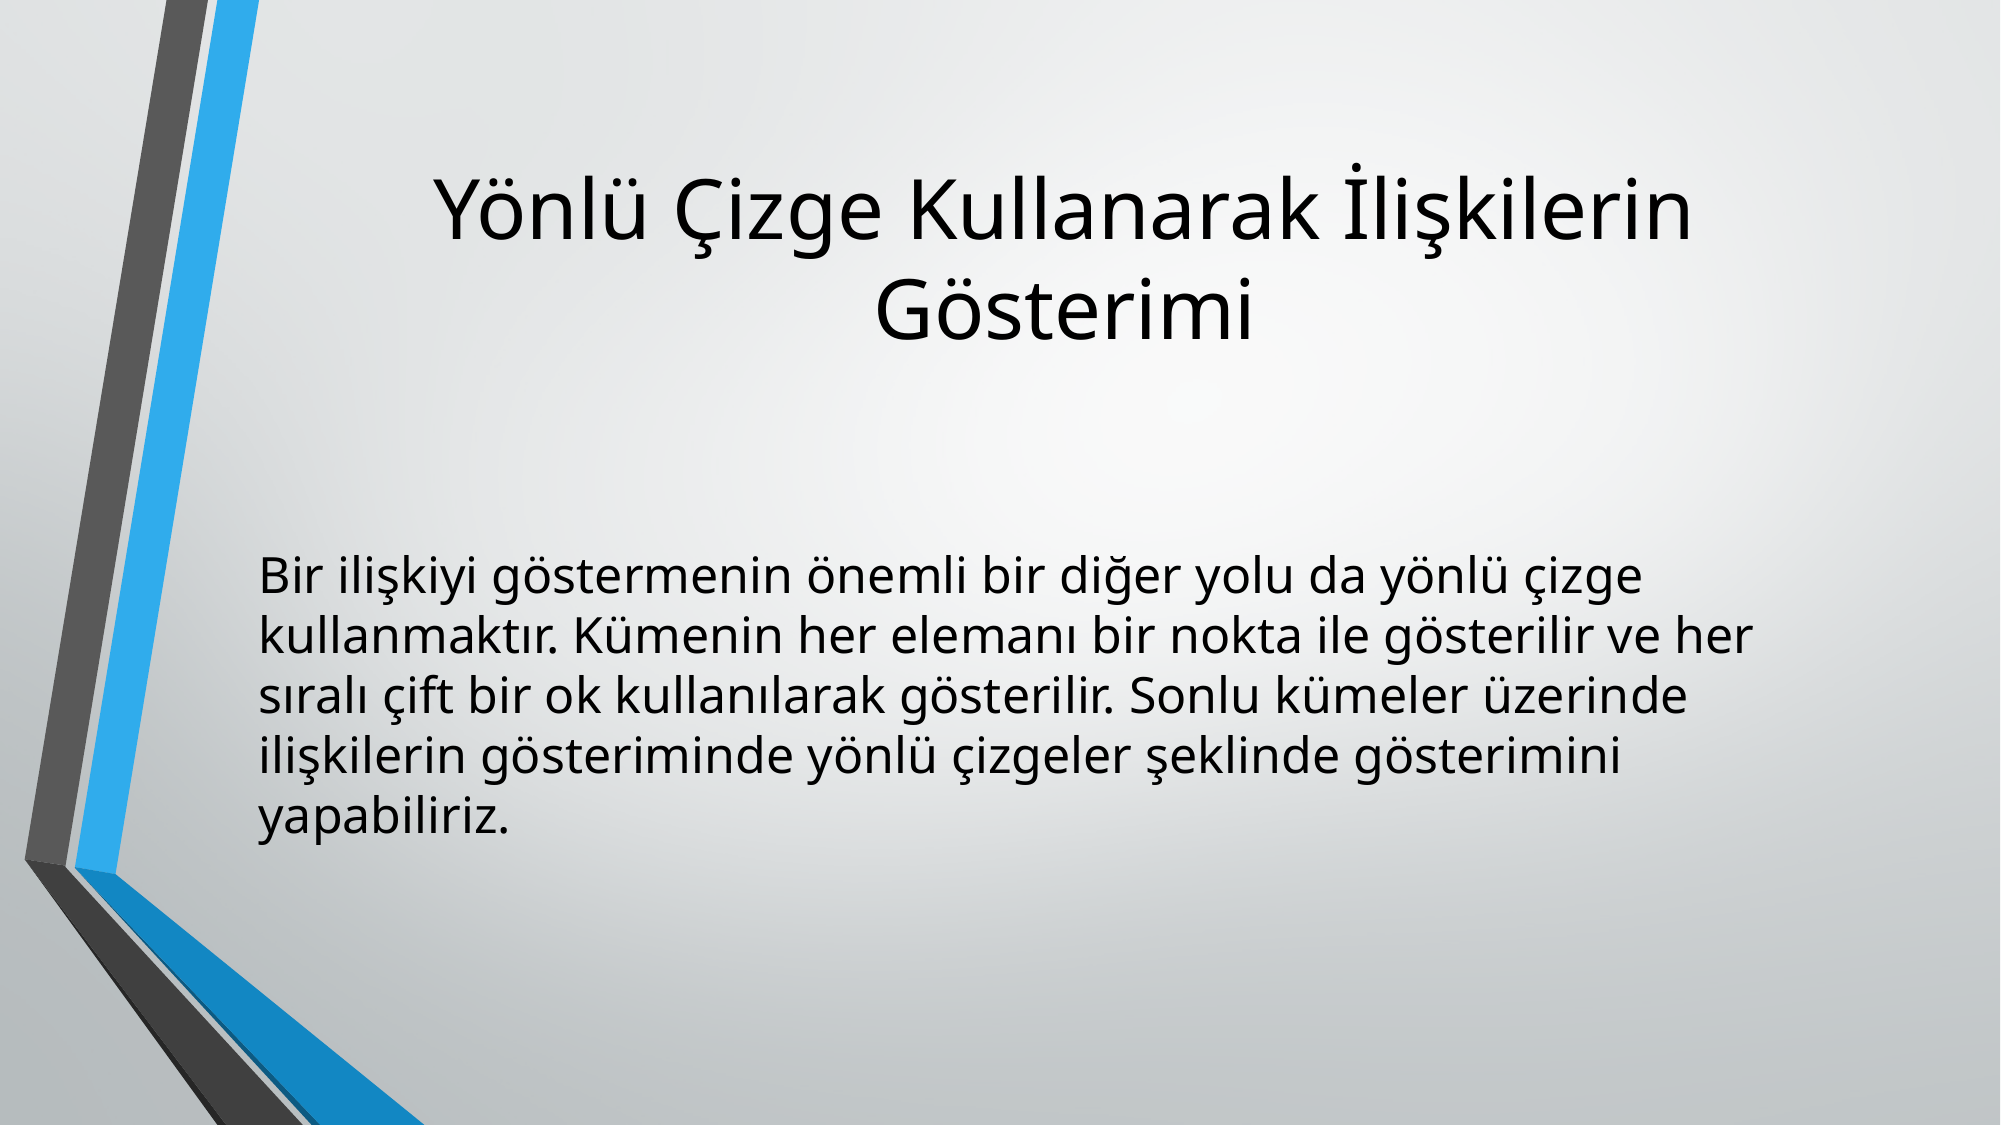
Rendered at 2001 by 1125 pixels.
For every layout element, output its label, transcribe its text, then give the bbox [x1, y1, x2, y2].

title Yönlü Çizge Kullanarak İlişkilerin Gösterimi [243, 112, 1887, 400]
list Bir ilişkiyi göstermenin önemli bir diğer yolu da yönlü çizge kullanmaktır. Kümenin her elemanı bir nokta ile gösterilir ve her sıralı çift bir ok kullanılarak gösterilir. Sonlu kümeler üzerinde ilişkilerin gösteriminde yönlü çizgeler şeklinde gösterimini yapabiliriz. [243, 437, 1887, 950]
